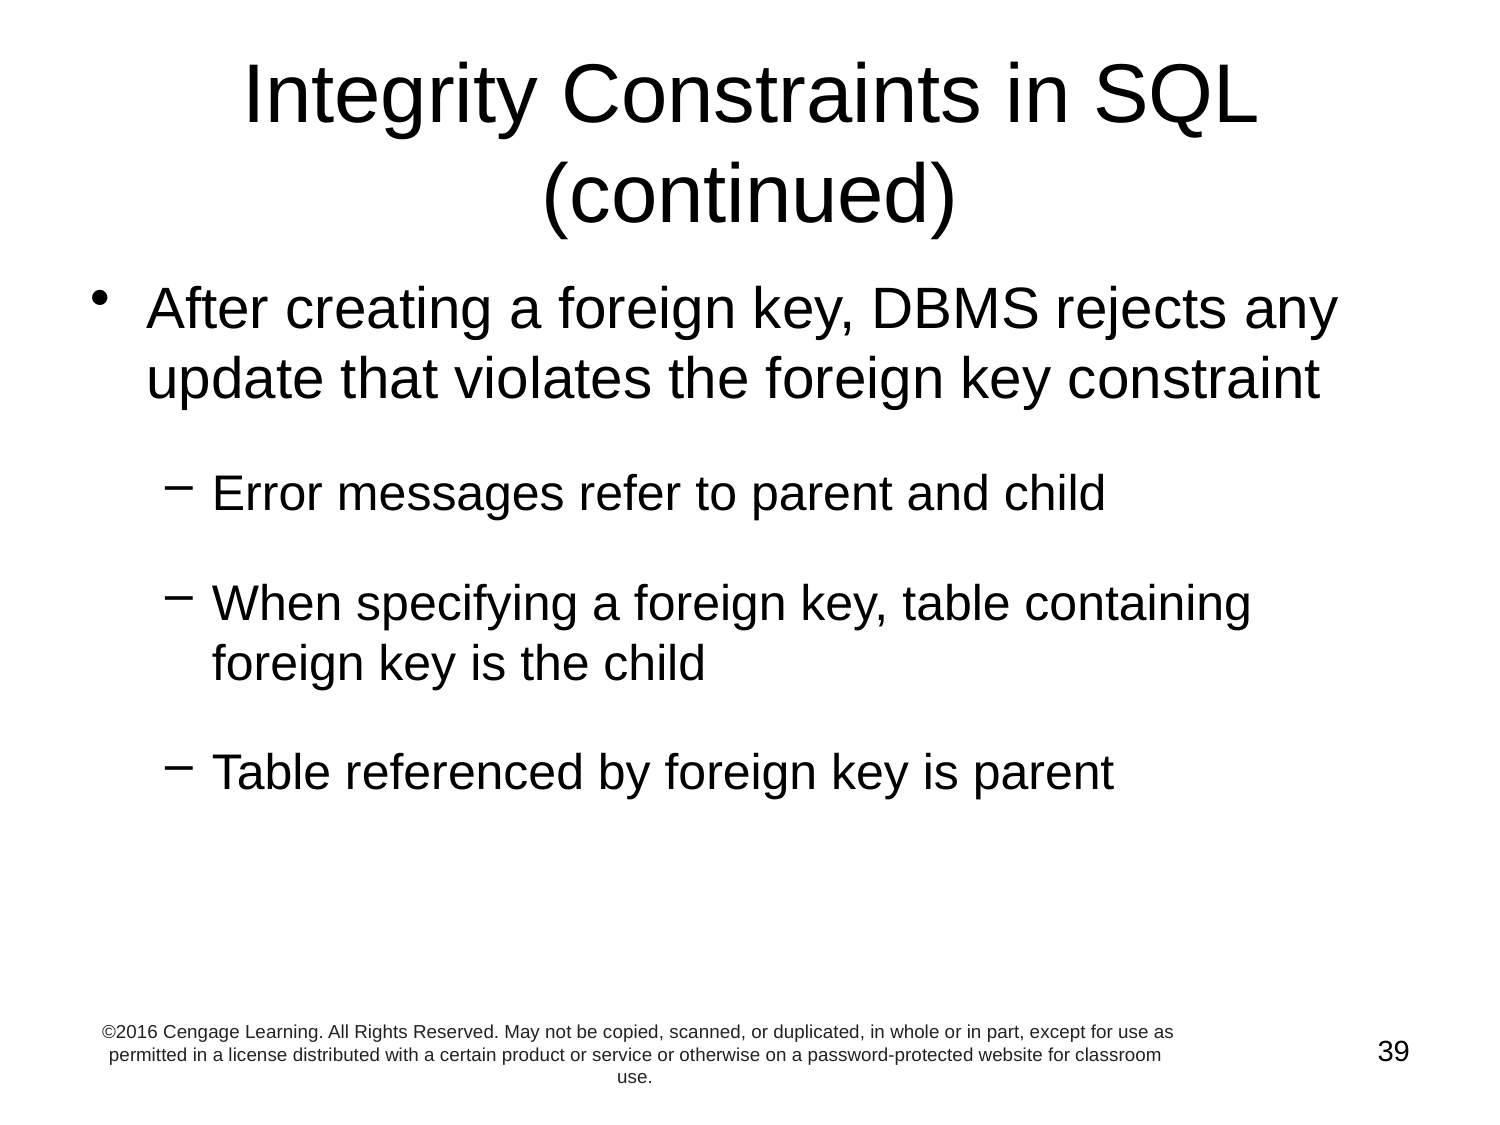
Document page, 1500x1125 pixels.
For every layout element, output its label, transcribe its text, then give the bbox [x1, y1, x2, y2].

title Integrity Constraints in SQL (continued) [75, 45, 1425, 233]
slide_number 39 [1212, 1024, 1426, 1103]
list After creating a foreign key, DBMS rejects any update that violates the foreign key constraint Error messages refer to parent and child When specifying a foreign key, table containing foreign key is the child Table referenced by foreign key is parent [75, 262, 1425, 1005]
footer ©2016 Cengage Learning. All Rights Reserved. May not be copied, scanned, or duplicated, in whole or in part, except for use as permitted in a license distributed with a certain product or service or otherwise on a password-protected website for classroom use. [74, 1012, 1201, 1091]
